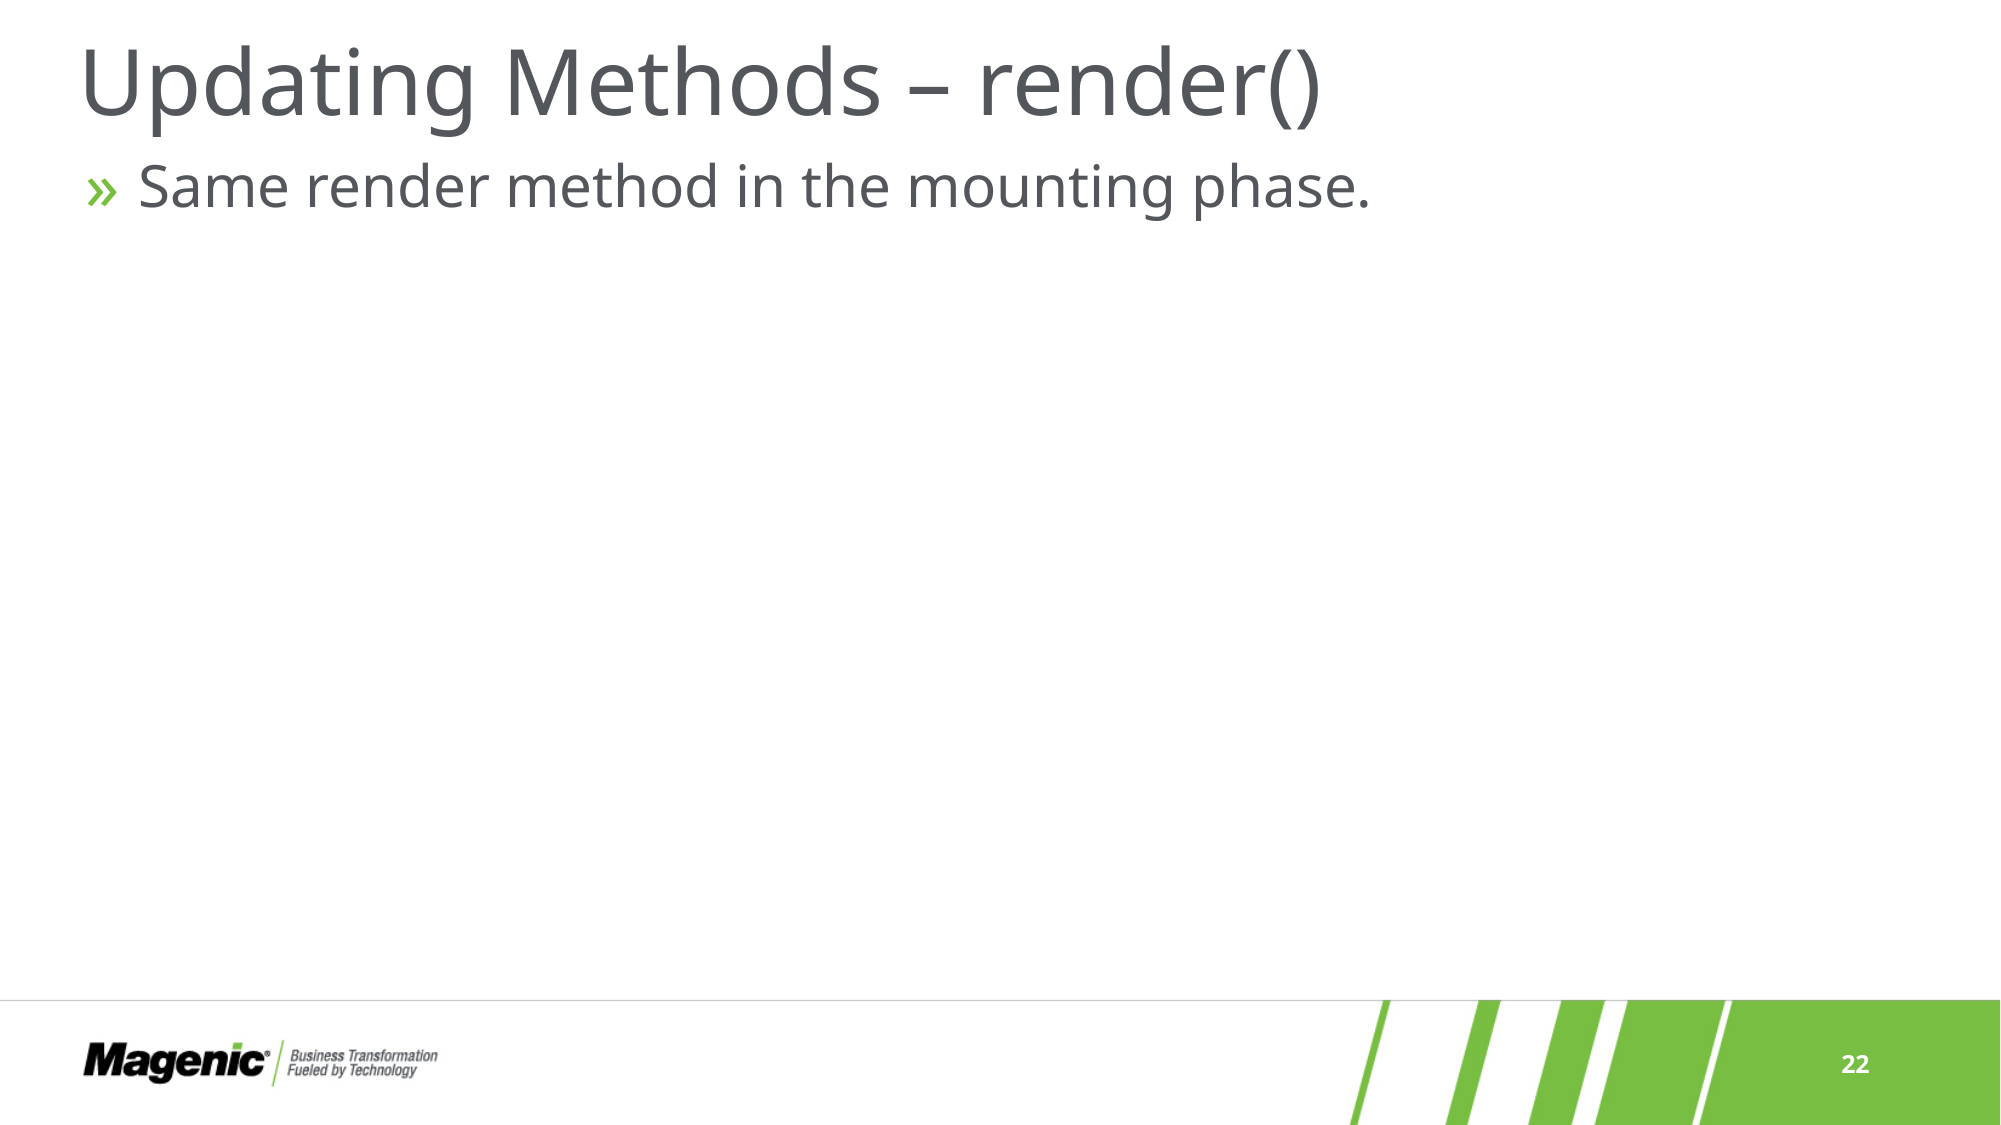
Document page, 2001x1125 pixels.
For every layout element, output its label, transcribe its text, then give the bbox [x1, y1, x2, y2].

picture [0, 0, 2001, 1125]
title Updating Methods – render() [63, 41, 1938, 131]
list Same render method in the mounting phase. [70, 149, 1952, 939]
